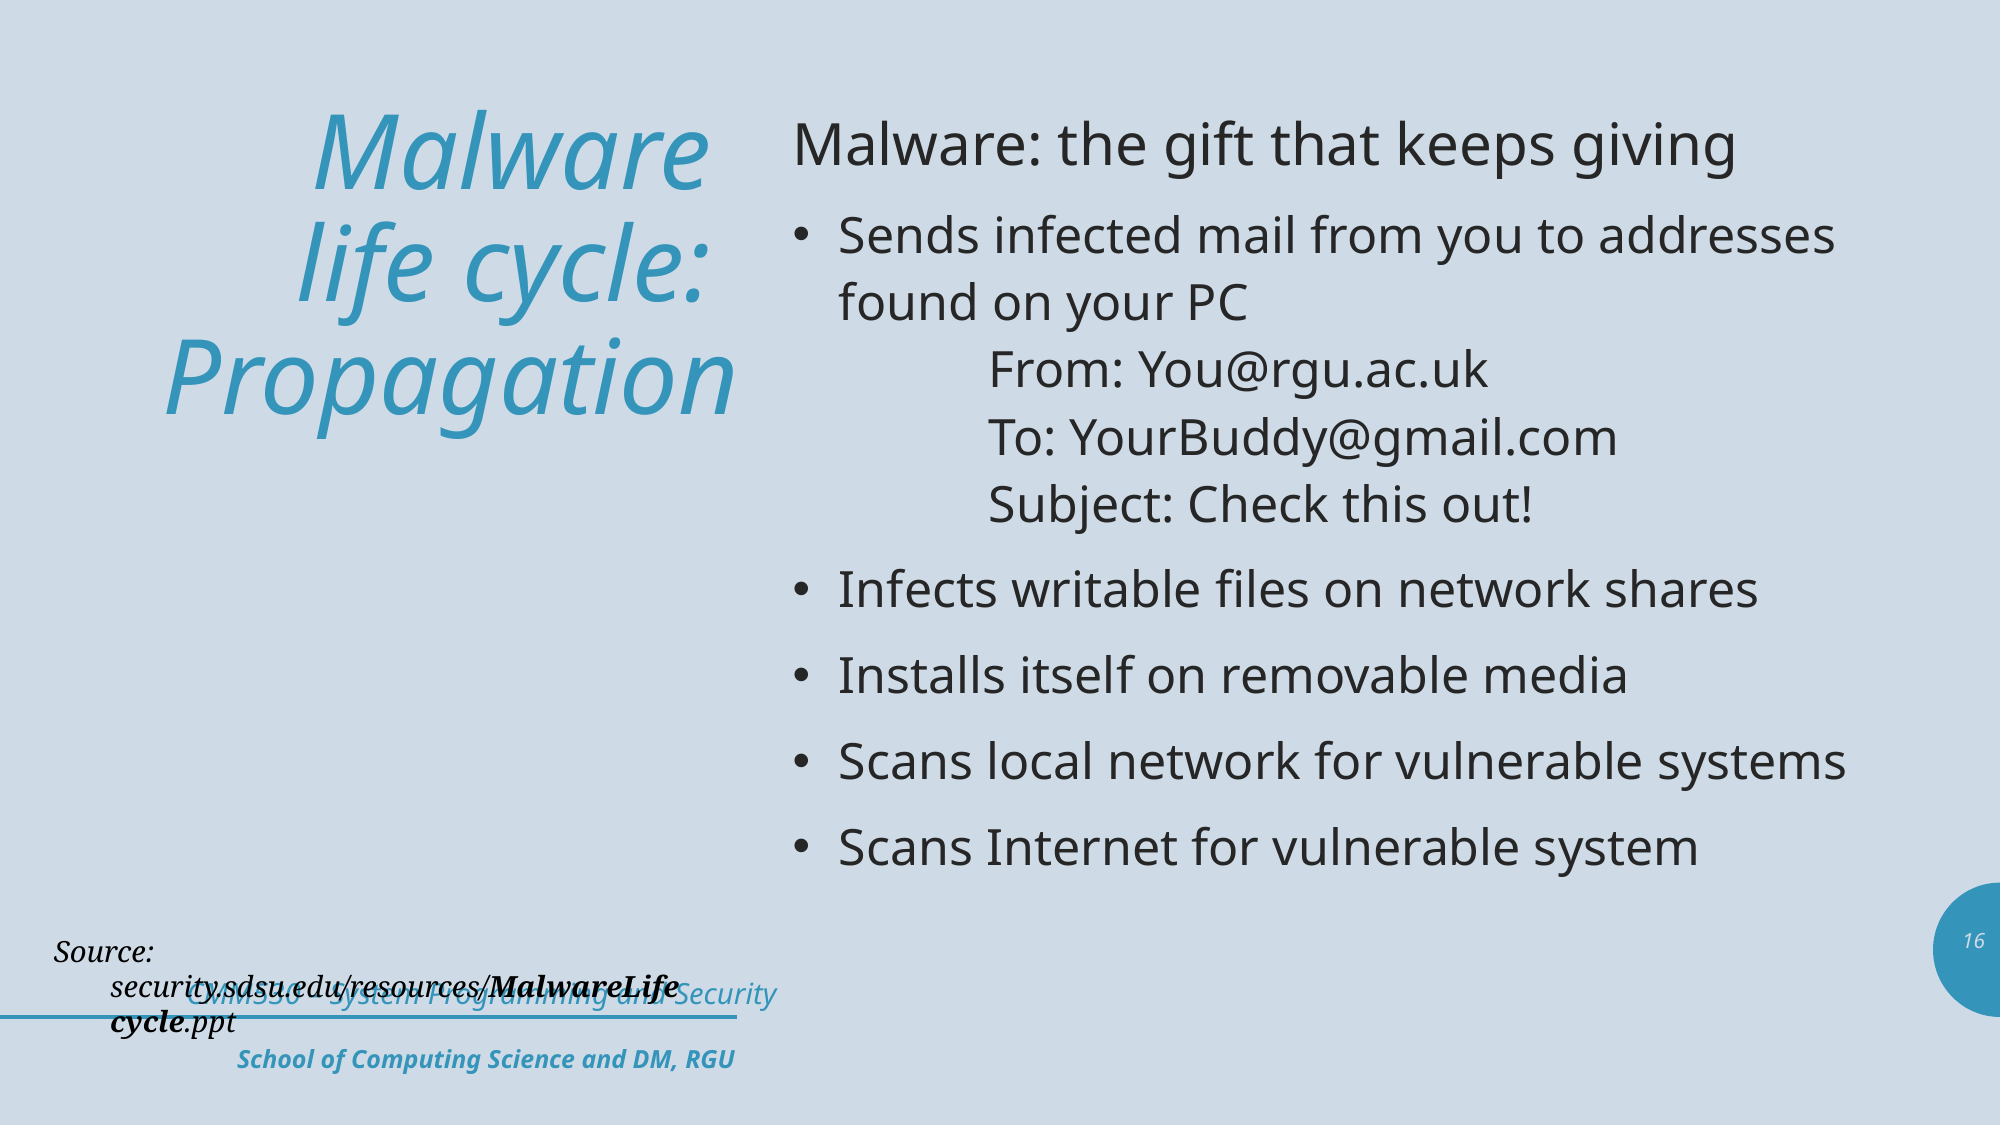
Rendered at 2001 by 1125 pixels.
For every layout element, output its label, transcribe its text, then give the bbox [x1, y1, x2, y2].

title Malware life cycle: Propagation [125, 91, 754, 905]
text_box Source: security.sdsu.edu/resources/MalwareLifecycle.ppt [39, 926, 700, 1005]
list Malware: the gift that keeps giving Sends infected mail from you to addresses found on your PC From: You@rgu.ac.uk To: YourBuddy@gmail.com Subject: Check this out! Infects writable files on network shares Installs itself on removable media Scans local network for vulnerable systems Scans Internet for vulnerable system [777, 91, 1900, 985]
slide_number 16 [1933, 904, 2000, 980]
